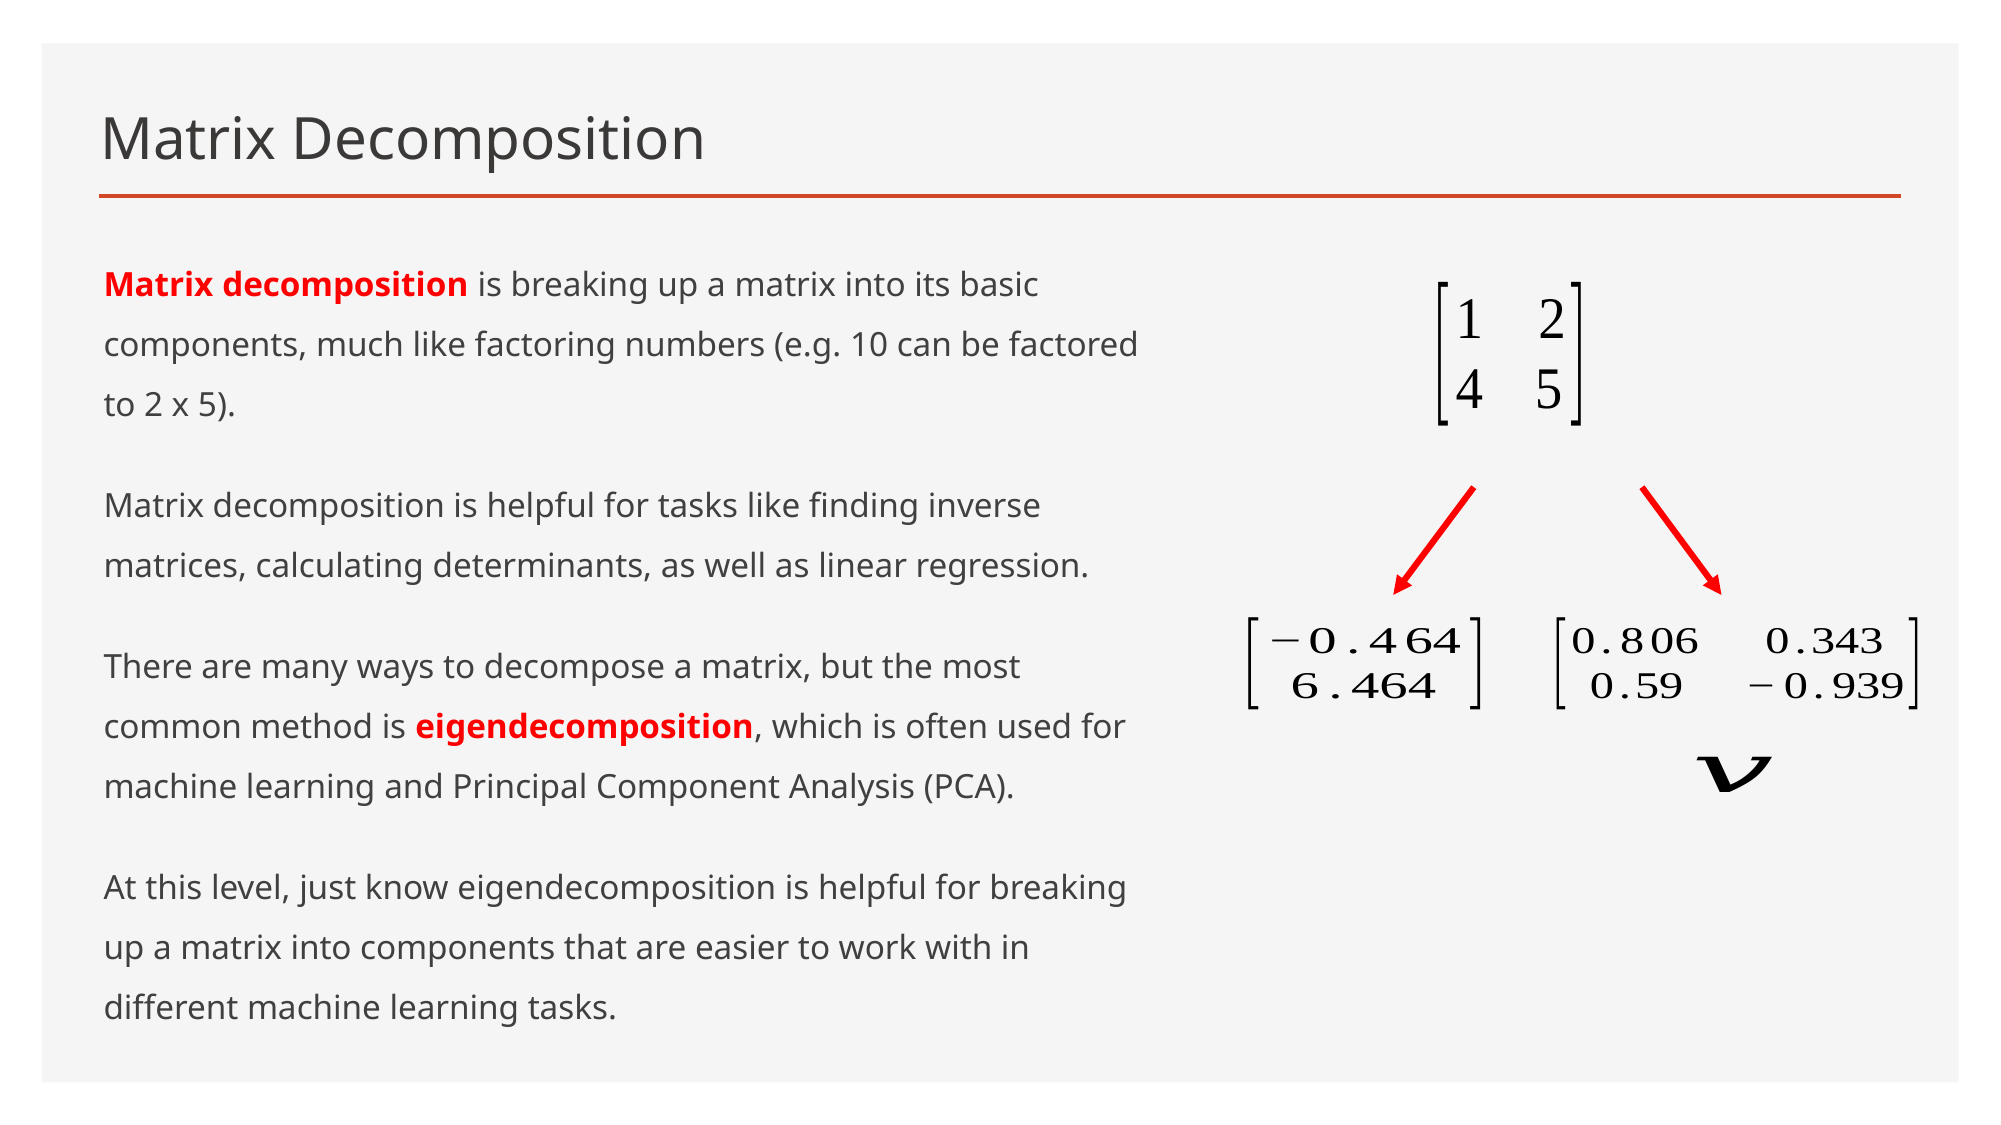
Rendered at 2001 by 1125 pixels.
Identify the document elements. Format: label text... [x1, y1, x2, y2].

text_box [1393, 487, 1474, 595]
list Matrix decomposition is breaking up a matrix into its basic components, much like factoring numbers (e.g. 10 can be factored to 2 x 5). Matrix decomposition is helpful for tasks like finding inverse matrices, calculating determinants, as well as linear regression. There are many ways to decompose a matrix, but the most common method is eigendecomposition, which is often used for machine learning and Principal Component Analysis (PCA). At this level, just know eigendecomposition is helpful for breaking up a matrix into components that are easier to work with in different machine learning tasks. [88, 235, 1179, 1043]
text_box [1641, 487, 1722, 595]
title Matrix Decomposition [85, 73, 1214, 179]
